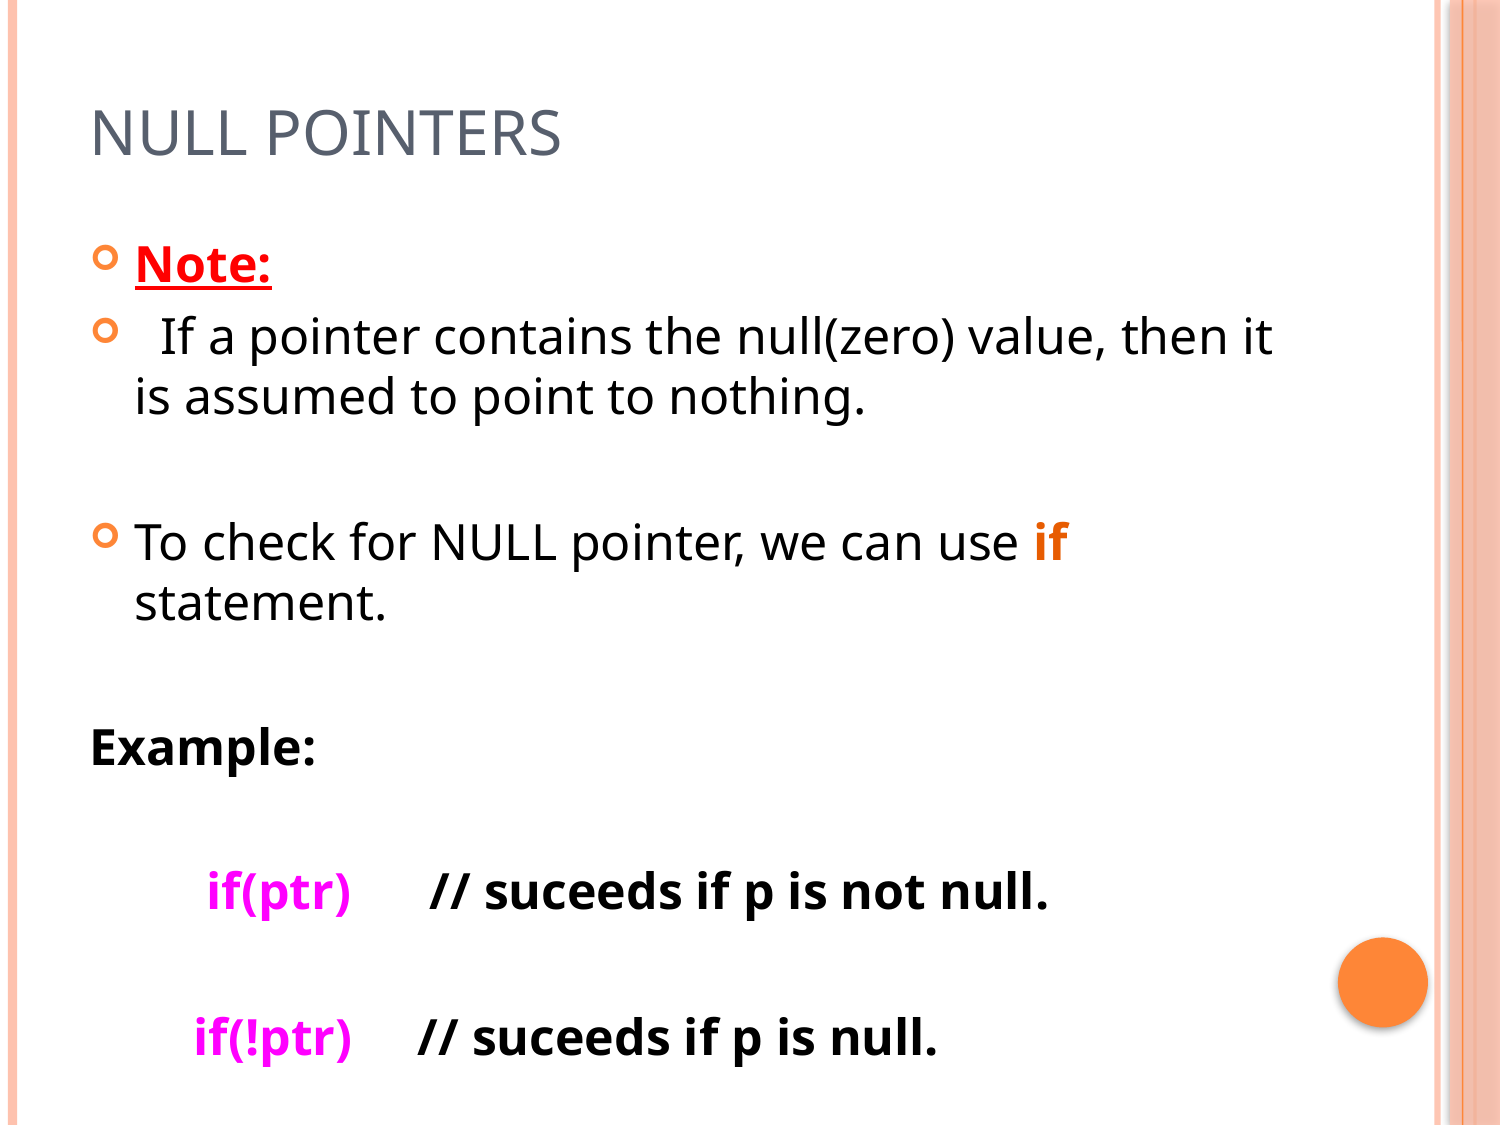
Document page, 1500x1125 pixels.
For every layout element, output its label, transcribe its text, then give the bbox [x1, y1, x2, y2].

title Null pointers [75, 45, 1300, 175]
list Note: If a pointer contains the null(zero) value, then it is assumed to point to nothing. To check for NULL pointer, we can use if statement. Example: if(ptr) // suceeds if p is not null. if(!ptr) // suceeds if p is null. [75, 224, 1300, 1062]
